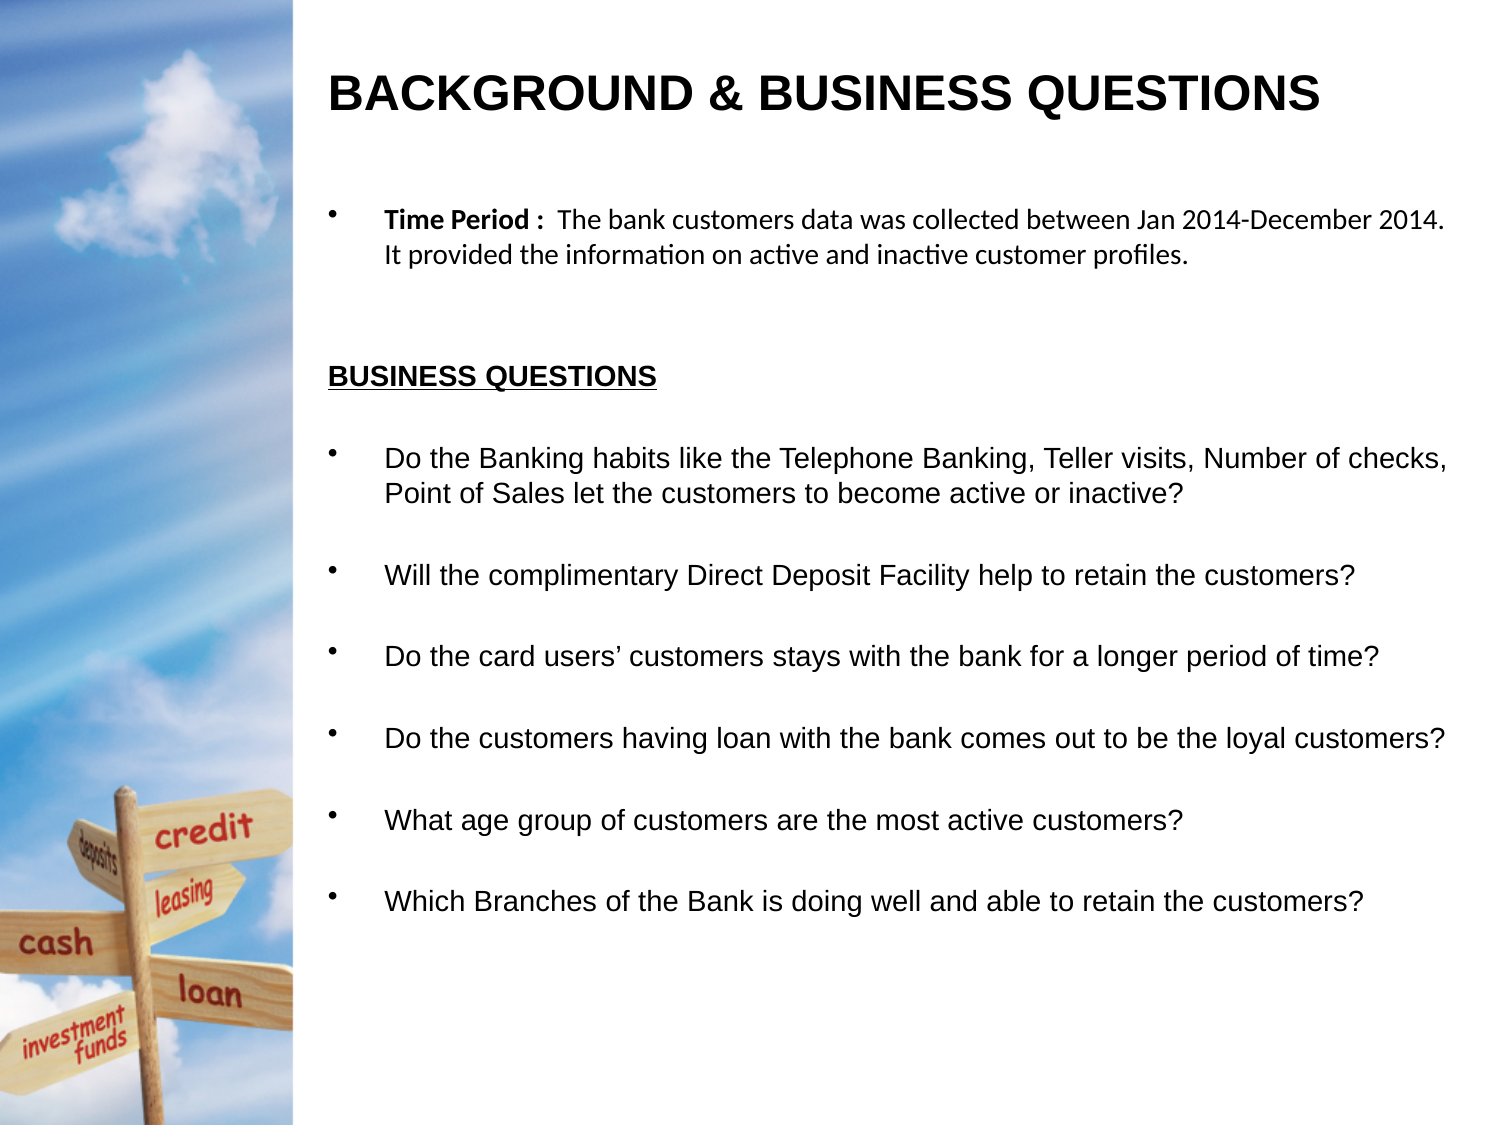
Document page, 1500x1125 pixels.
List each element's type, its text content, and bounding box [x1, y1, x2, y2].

picture [0, 0, 1500, 1125]
list Time Period : The bank customers data was collected between Jan 2014-December 2014. It provided the information on active and inactive customer profiles. BUSINESS QUESTIONS Do the Banking habits like the Telephone Banking, Teller visits, Number of checks, Point of Sales let the customers to become active or inactive? Will the complimentary Direct Deposit Facility help to retain the customers? Do the card users’ customers stays with the bank for a longer period of time? Do the customers having loan with the bank comes out to be the loyal customers? What age group of customers are the most active customers? Which Branches of the Bank is doing well and able to retain the customers? [312, 151, 1481, 1074]
title BACKGROUND & BUSINESS QUESTIONS [312, 30, 1483, 150]
